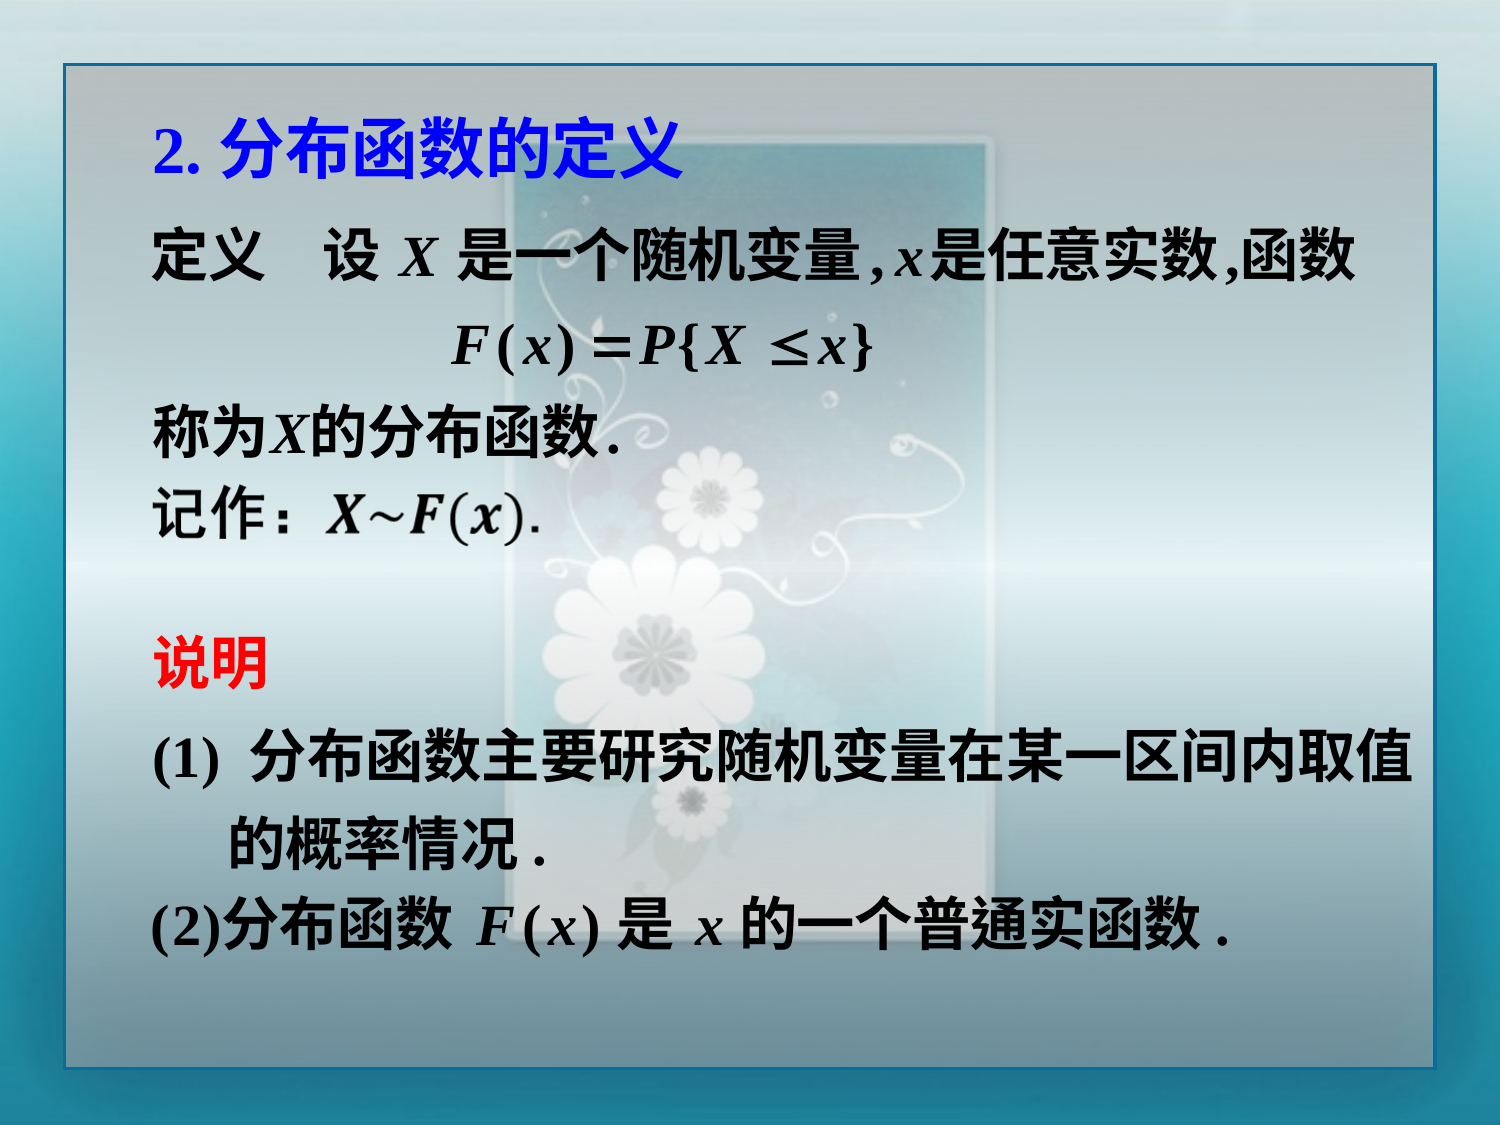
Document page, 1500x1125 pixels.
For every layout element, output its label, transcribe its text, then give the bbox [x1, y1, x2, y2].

text_box (1) 分布函数主要研究随机变量在某一区间内取值的概率情况. [137, 694, 1438, 885]
text_box [135, 468, 998, 554]
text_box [149, 224, 1361, 465]
text_box 说明 [138, 619, 285, 694]
text_box 2.分布函数的定义 [137, 99, 701, 194]
picture [0, 0, 1500, 1125]
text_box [148, 892, 1250, 965]
